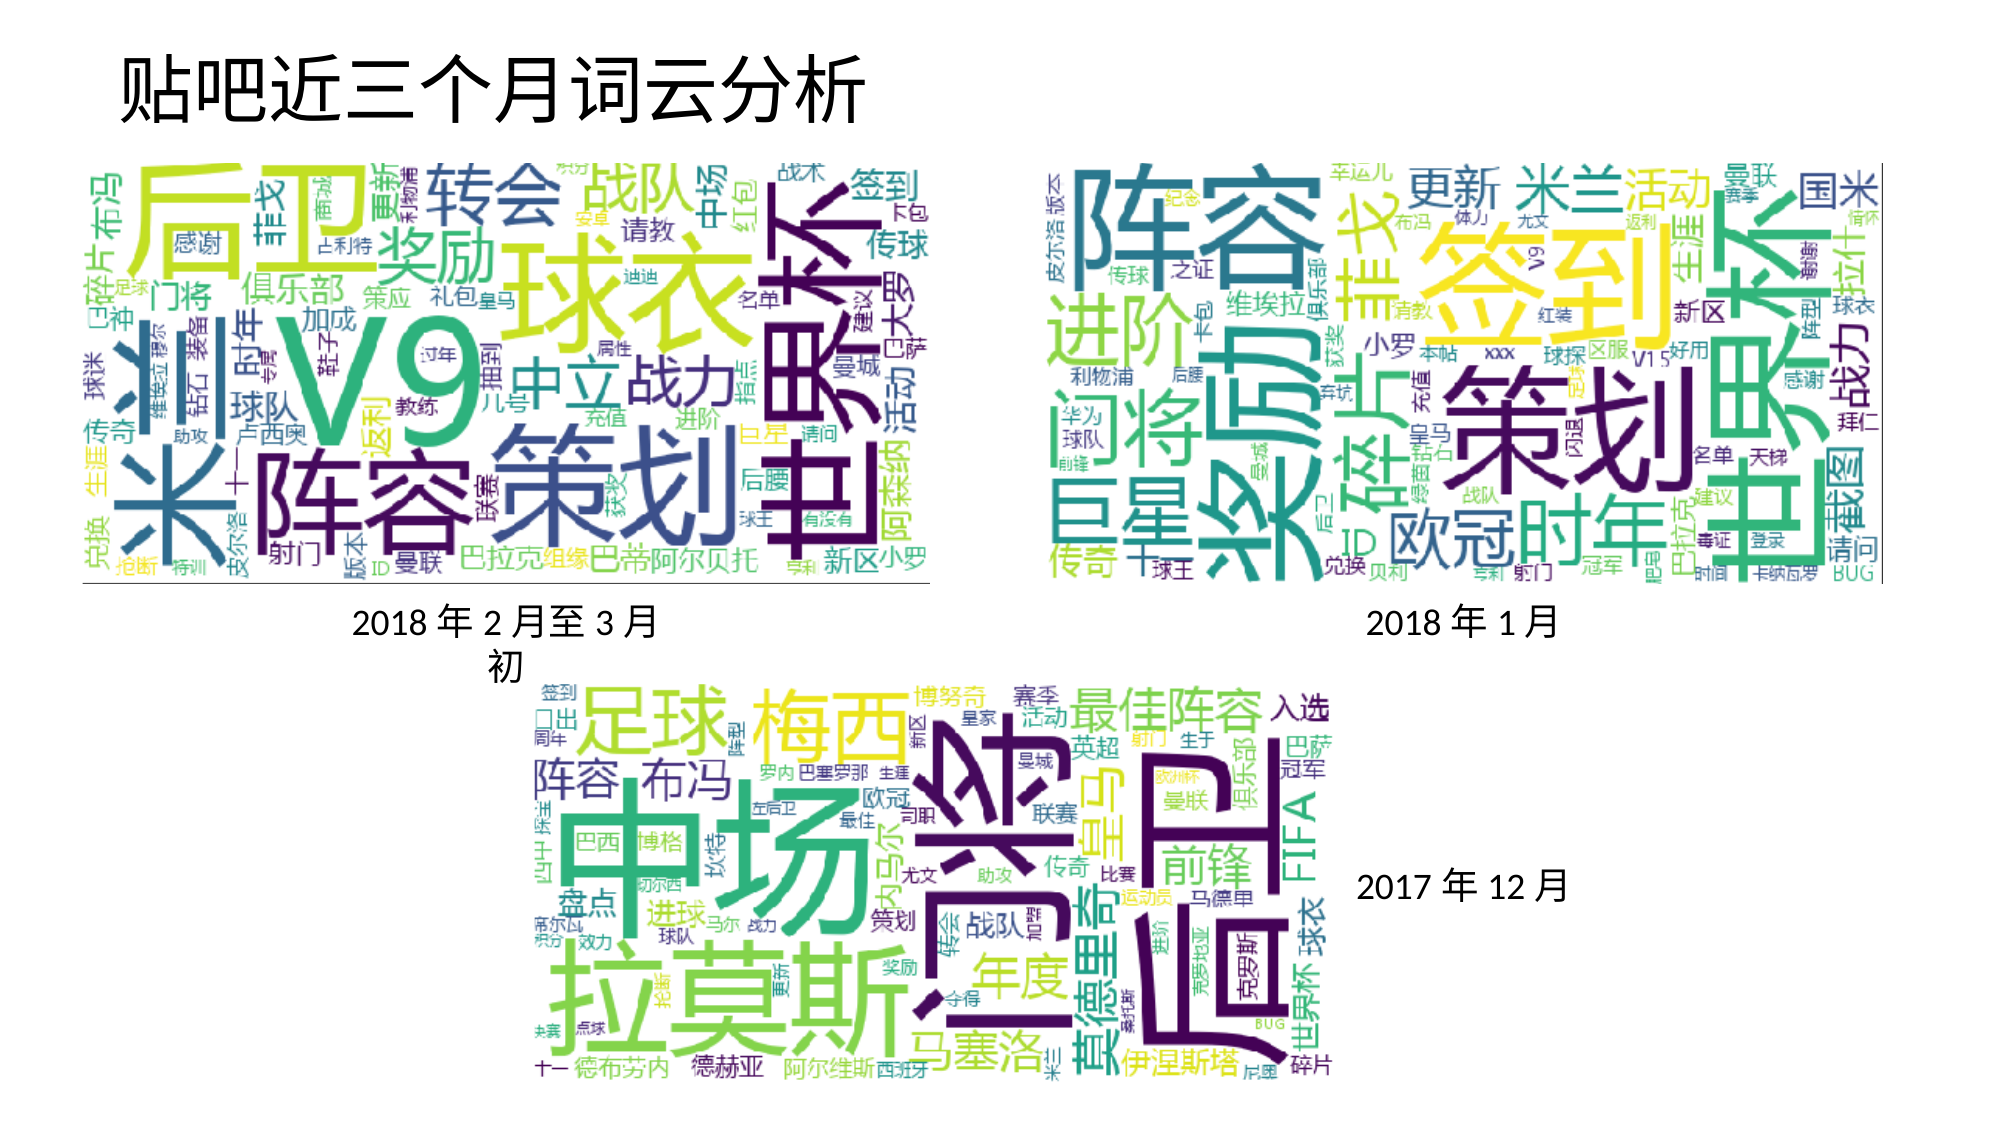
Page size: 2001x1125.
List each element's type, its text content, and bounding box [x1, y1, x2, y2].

text_box 2018年2月至3月初 [331, 590, 681, 696]
text_box 贴吧近三个月词云分析 [103, 0, 1829, 202]
text_box 2017年12月 [1333, 854, 1596, 914]
picture [534, 684, 1333, 1085]
picture [1045, 163, 1883, 584]
text_box 2018年1月 [1332, 590, 1596, 651]
picture [82, 163, 930, 584]
